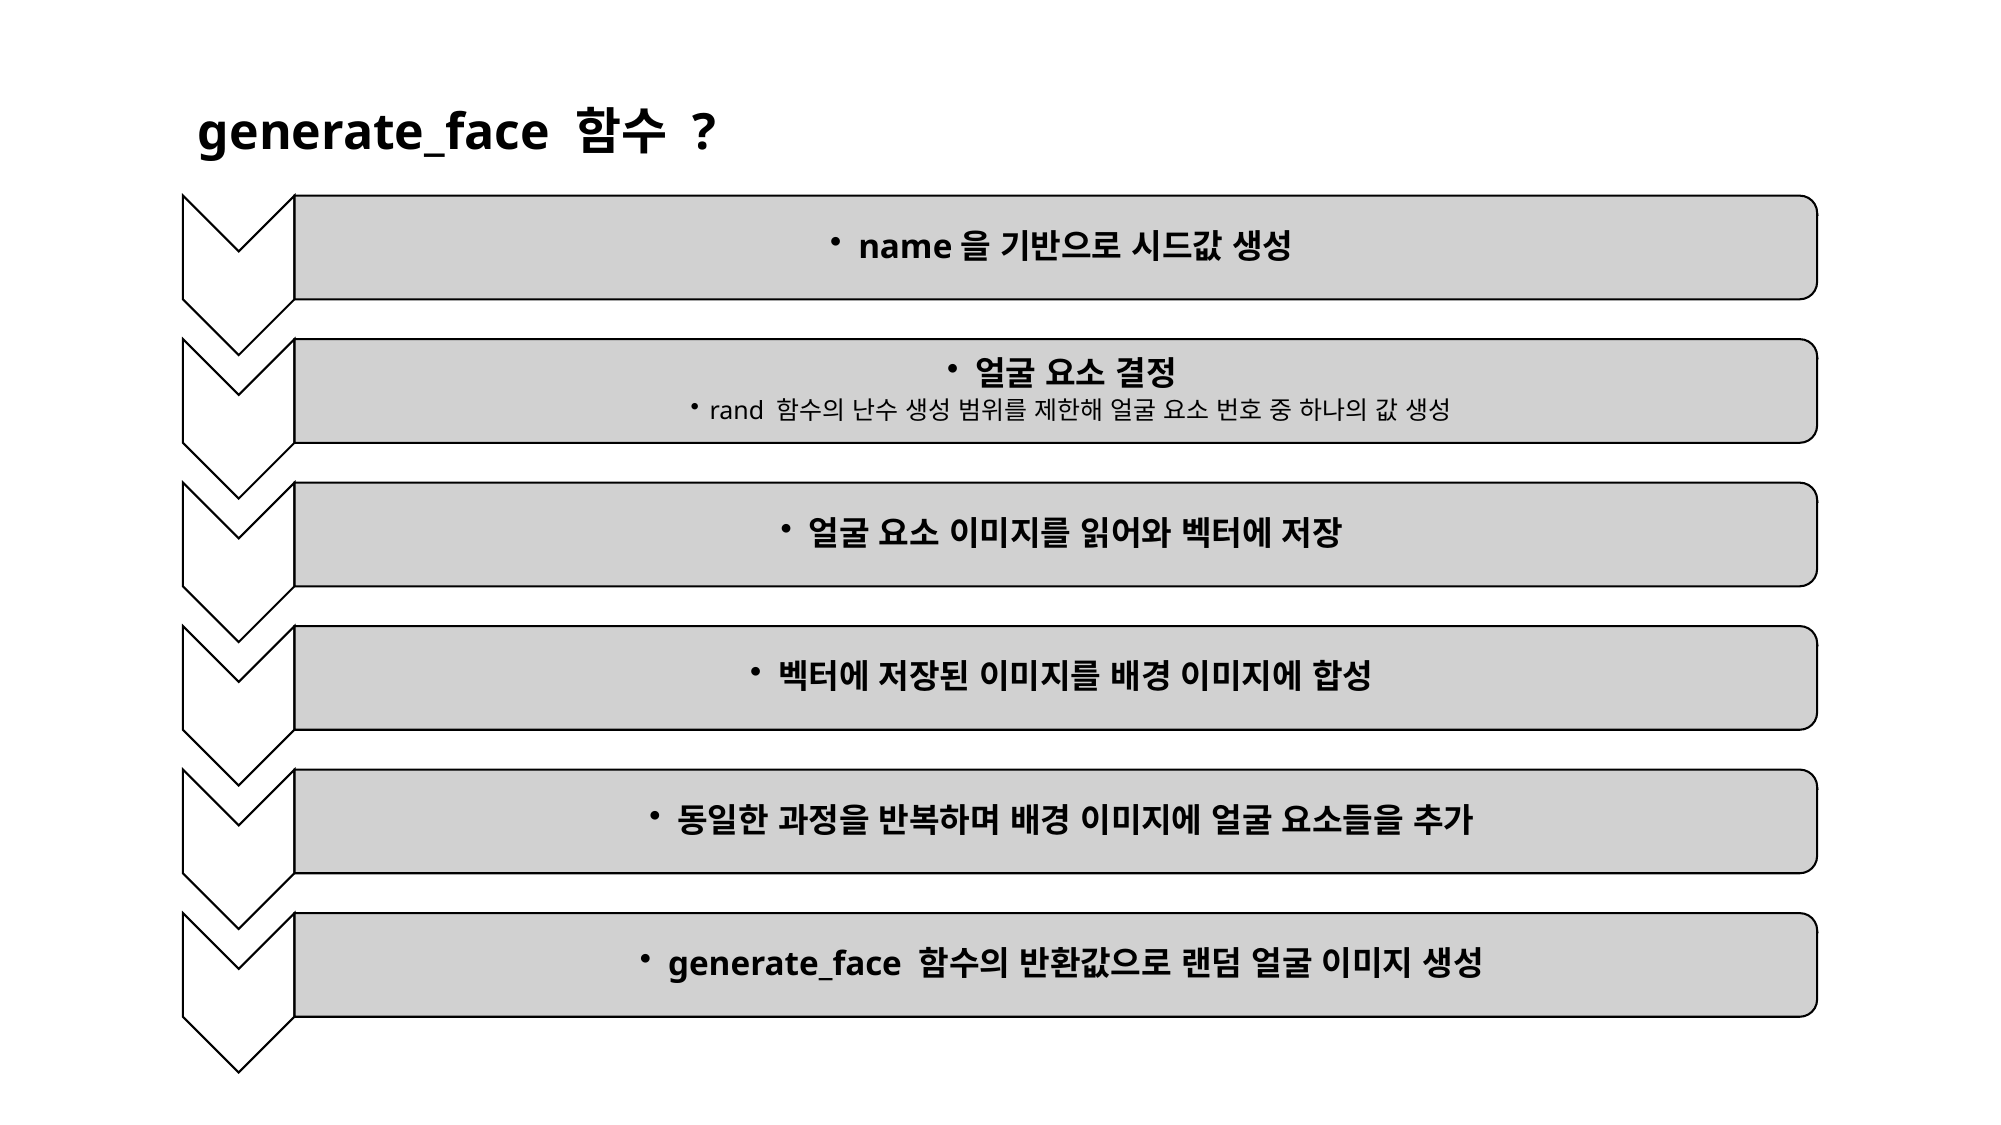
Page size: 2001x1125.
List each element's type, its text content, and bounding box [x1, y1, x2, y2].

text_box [182, 194, 1818, 1074]
list generate_face 함수 ? [182, 91, 1029, 168]
